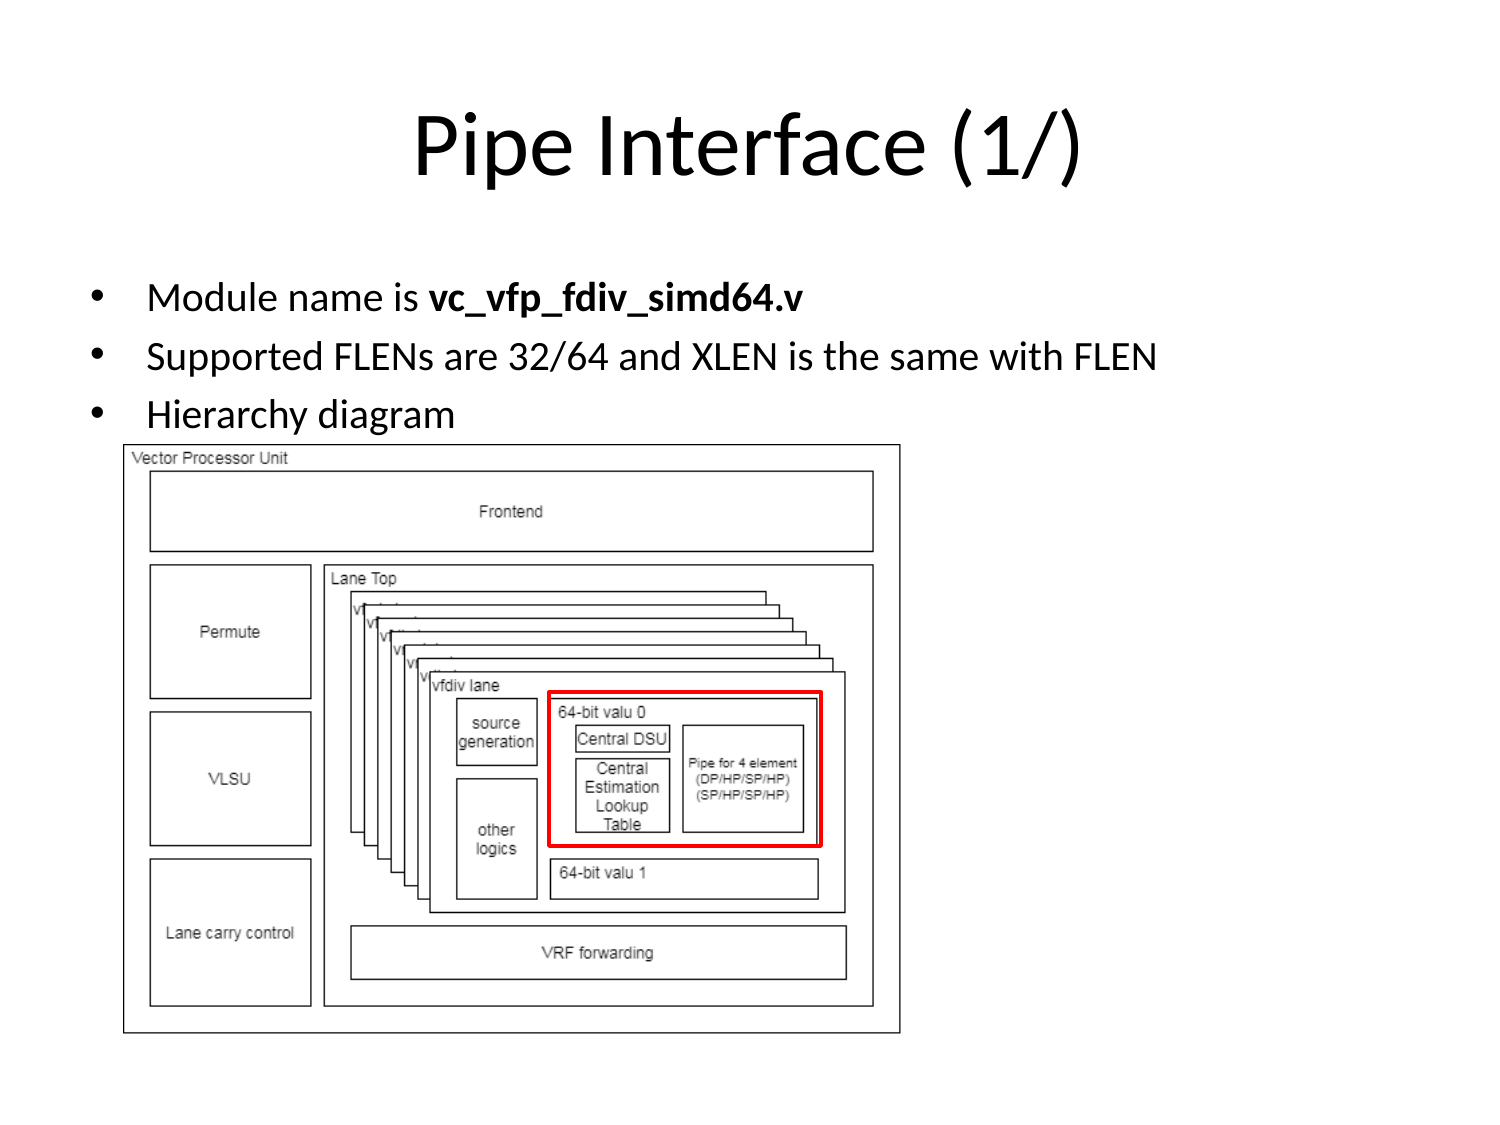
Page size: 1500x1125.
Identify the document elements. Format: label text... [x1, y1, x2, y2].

picture [123, 444, 902, 1036]
title Pipe Interface (1/) [75, 45, 1425, 233]
list Module name is vc_vfp_fdiv_simd64.v Supported FLENs are 32/64 and XLEN is the same with FLEN Hierarchy diagram [75, 262, 1425, 1005]
